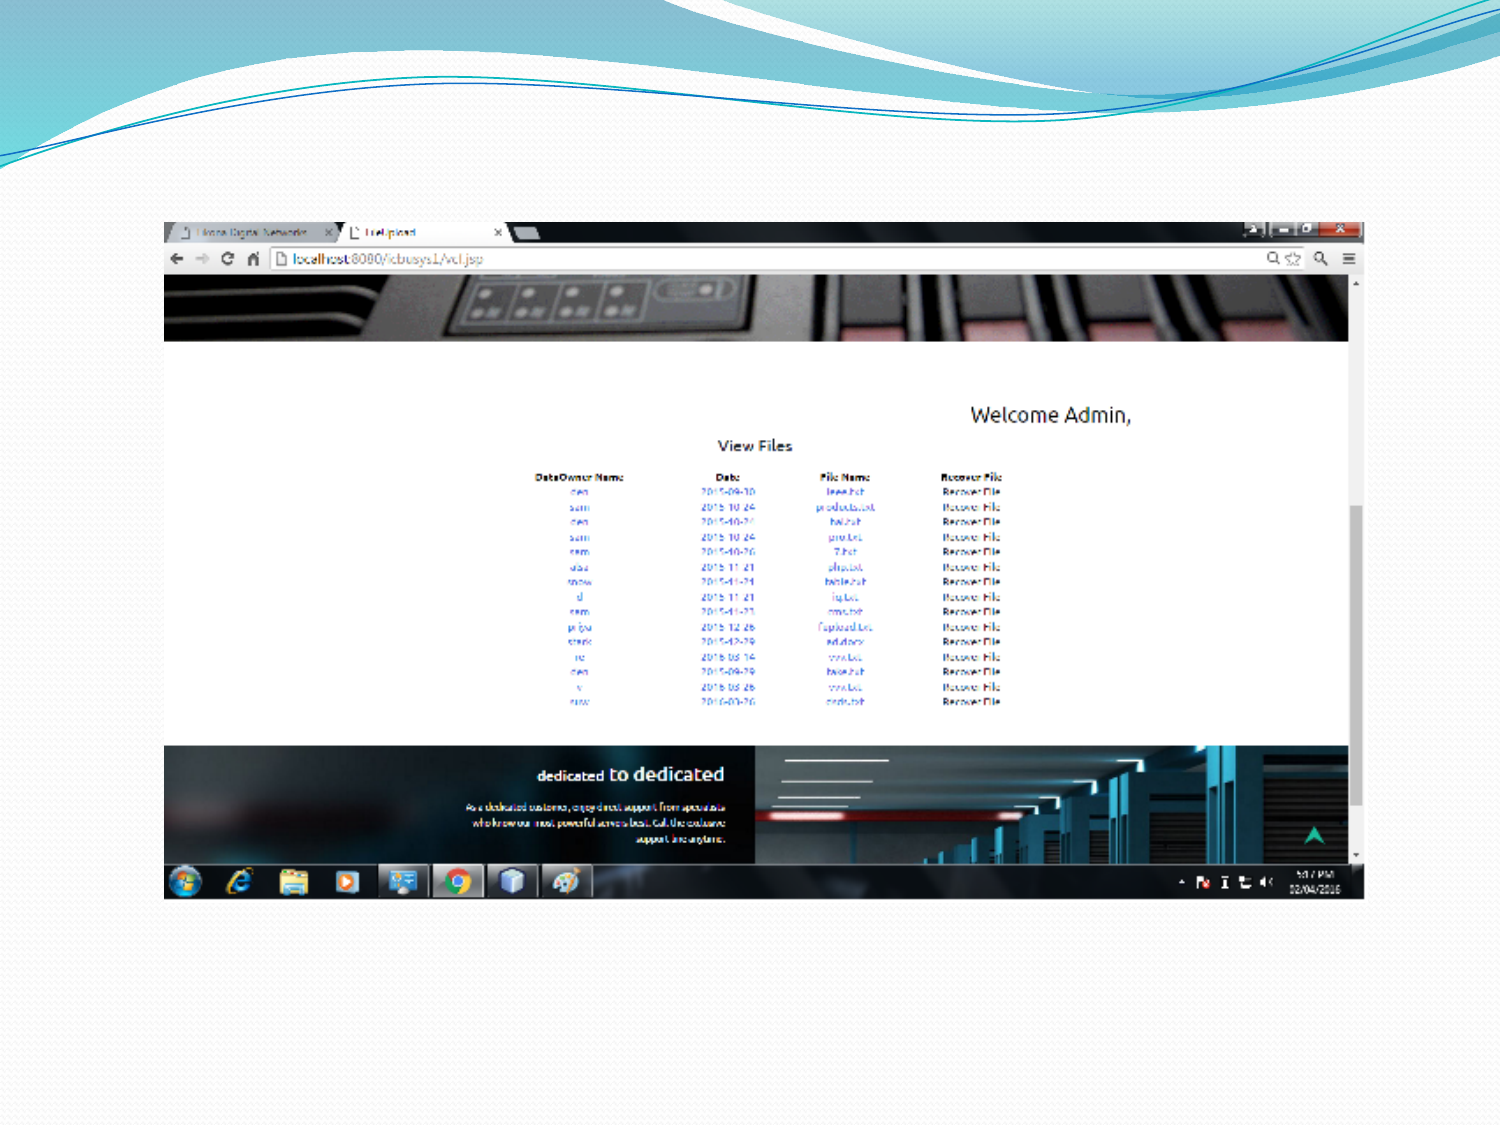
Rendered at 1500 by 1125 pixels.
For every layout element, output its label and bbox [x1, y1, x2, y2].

picture [163, 222, 1368, 903]
